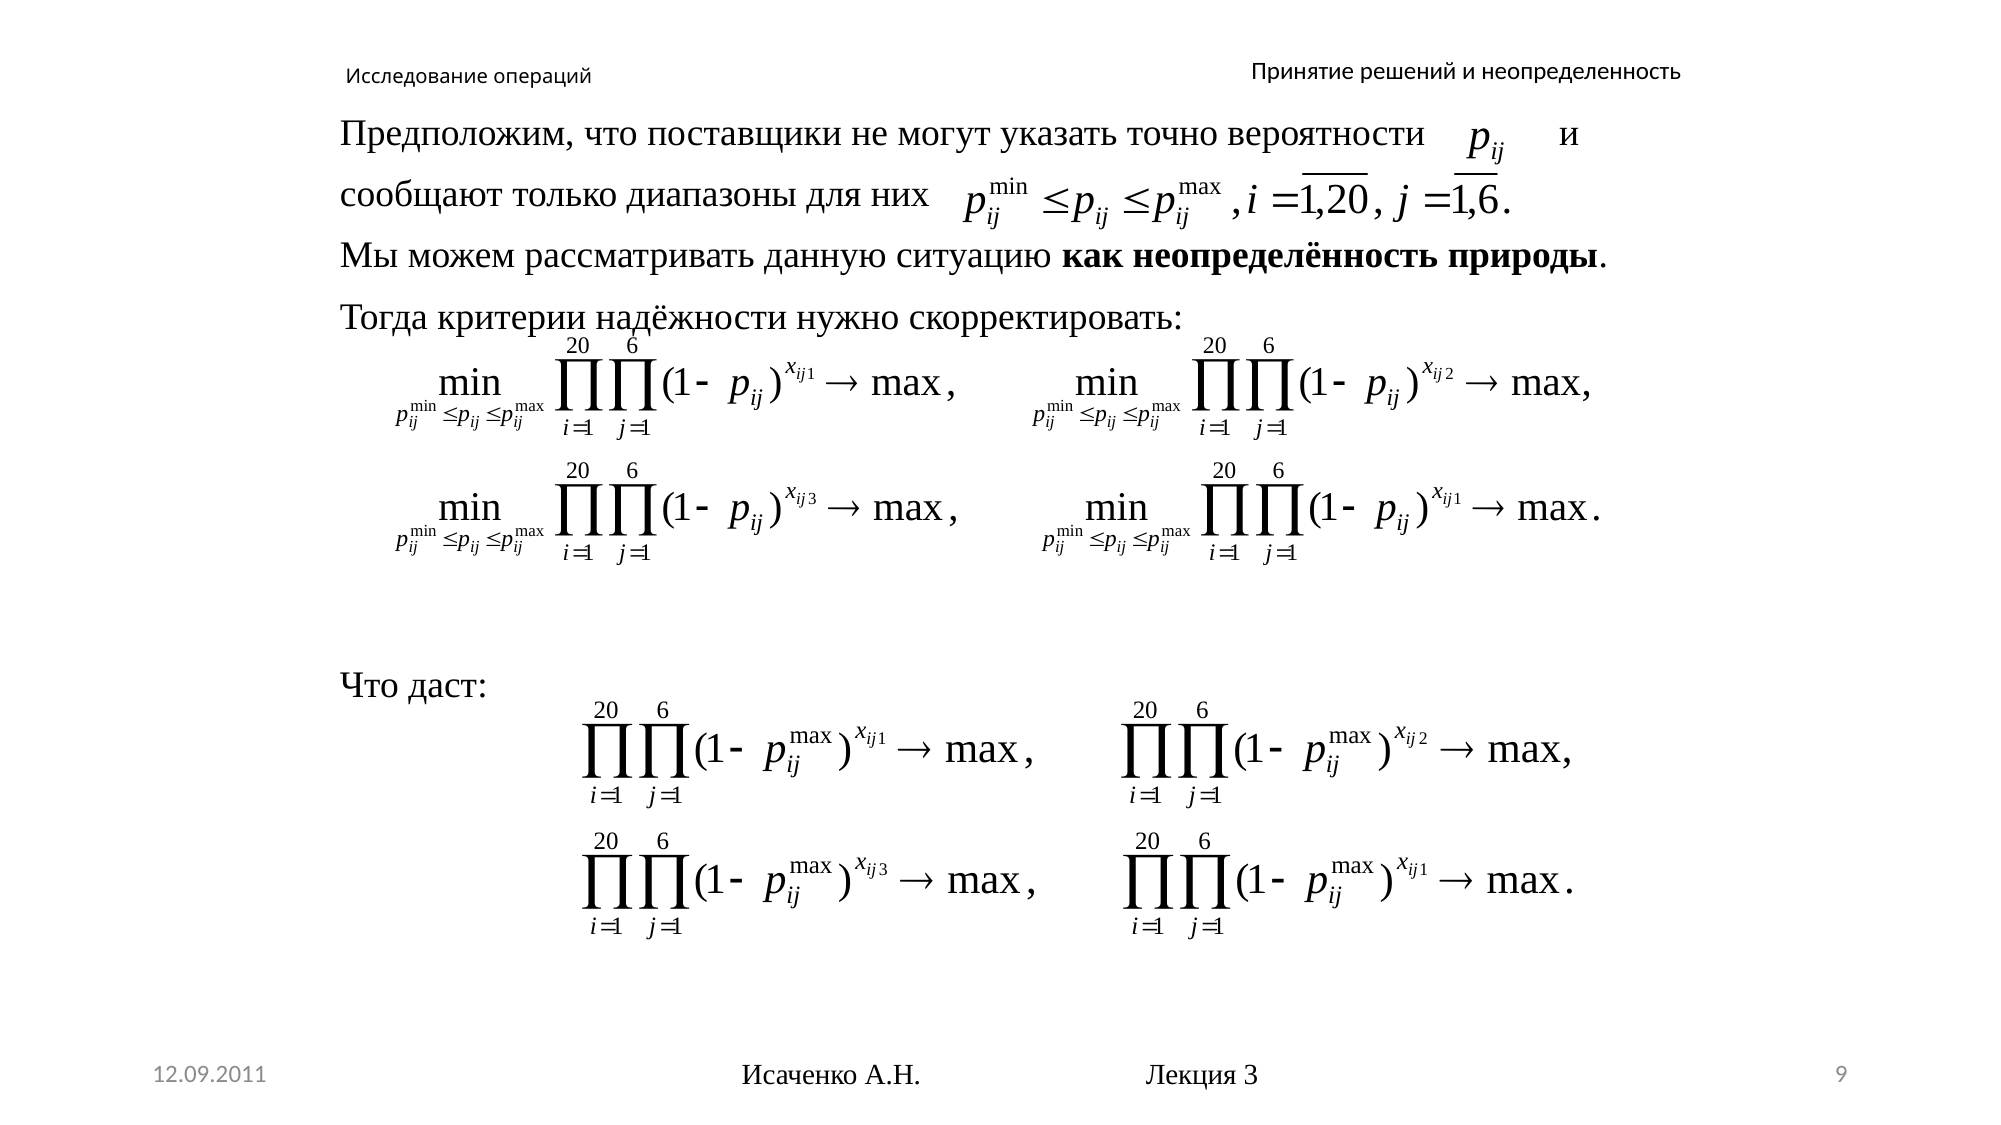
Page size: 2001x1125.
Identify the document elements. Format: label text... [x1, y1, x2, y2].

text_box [1456, 105, 1516, 163]
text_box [573, 691, 1582, 948]
title Исследование операций [324, 45, 614, 106]
footer Исаченко А.Н. Лекция 3 [662, 1042, 1338, 1103]
list Предположим, что поставщики не могут указать точно вероятности и сообщают только диапазоны для них Мы можем рассматривать данную ситуацию как неопределённость природы. Тогда критерии надёжности нужно скорректировать: Что даст: [324, 105, 1675, 1005]
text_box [387, 328, 1606, 573]
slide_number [137, 1042, 588, 1103]
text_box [953, 163, 1518, 239]
text_box Принятие решений и неопределенность [1236, 46, 1698, 92]
slide_number 9 [1412, 1042, 1863, 1103]
